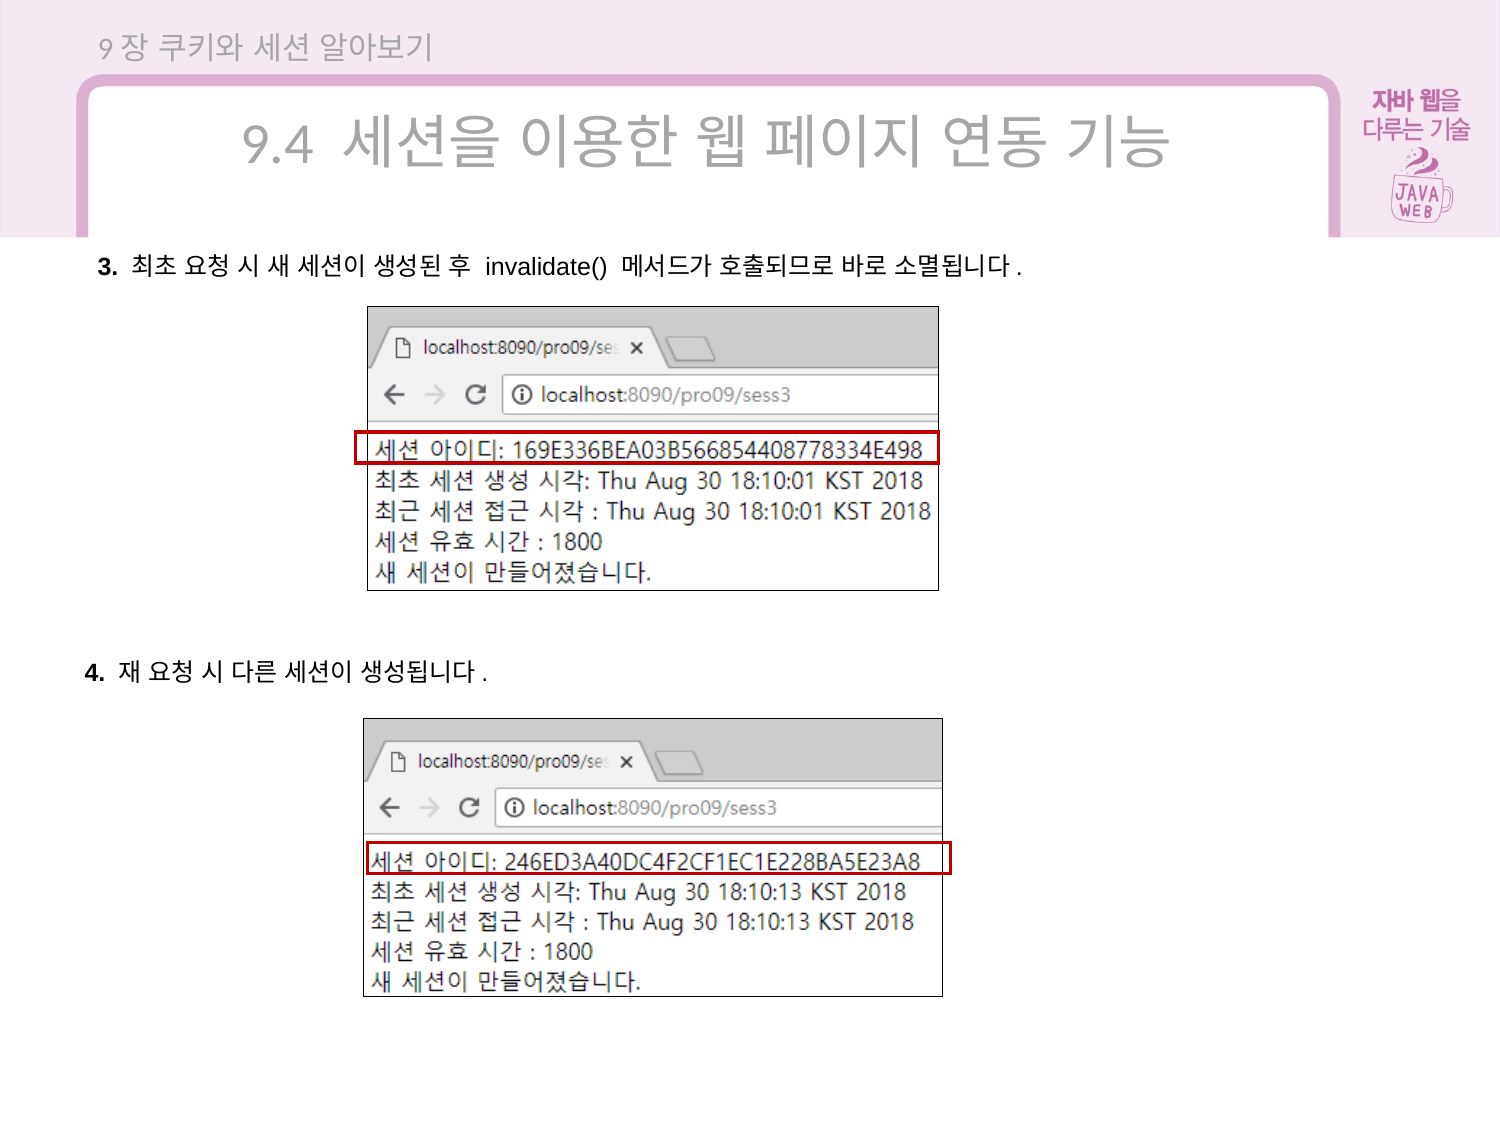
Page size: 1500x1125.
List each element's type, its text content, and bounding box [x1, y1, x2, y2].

text_box 9.4 세션을 이용한 웹 페이지 연동 기능 [125, 97, 1287, 183]
picture [0, 0, 1500, 1125]
text_box [943, 841, 951, 874]
text_box 3. 최초 요청 시 새 세션이 생성된 후 invalidate() 메서드가 호출되므로 바로 소멸됩니다. [82, 242, 1362, 288]
text_box [354, 431, 367, 464]
text_box 9장 쿠키와 세션 알아보기 [82, 0, 1133, 74]
text_box 4. 재 요청 시 다른 세션이 생성됩니다. [69, 648, 1236, 694]
